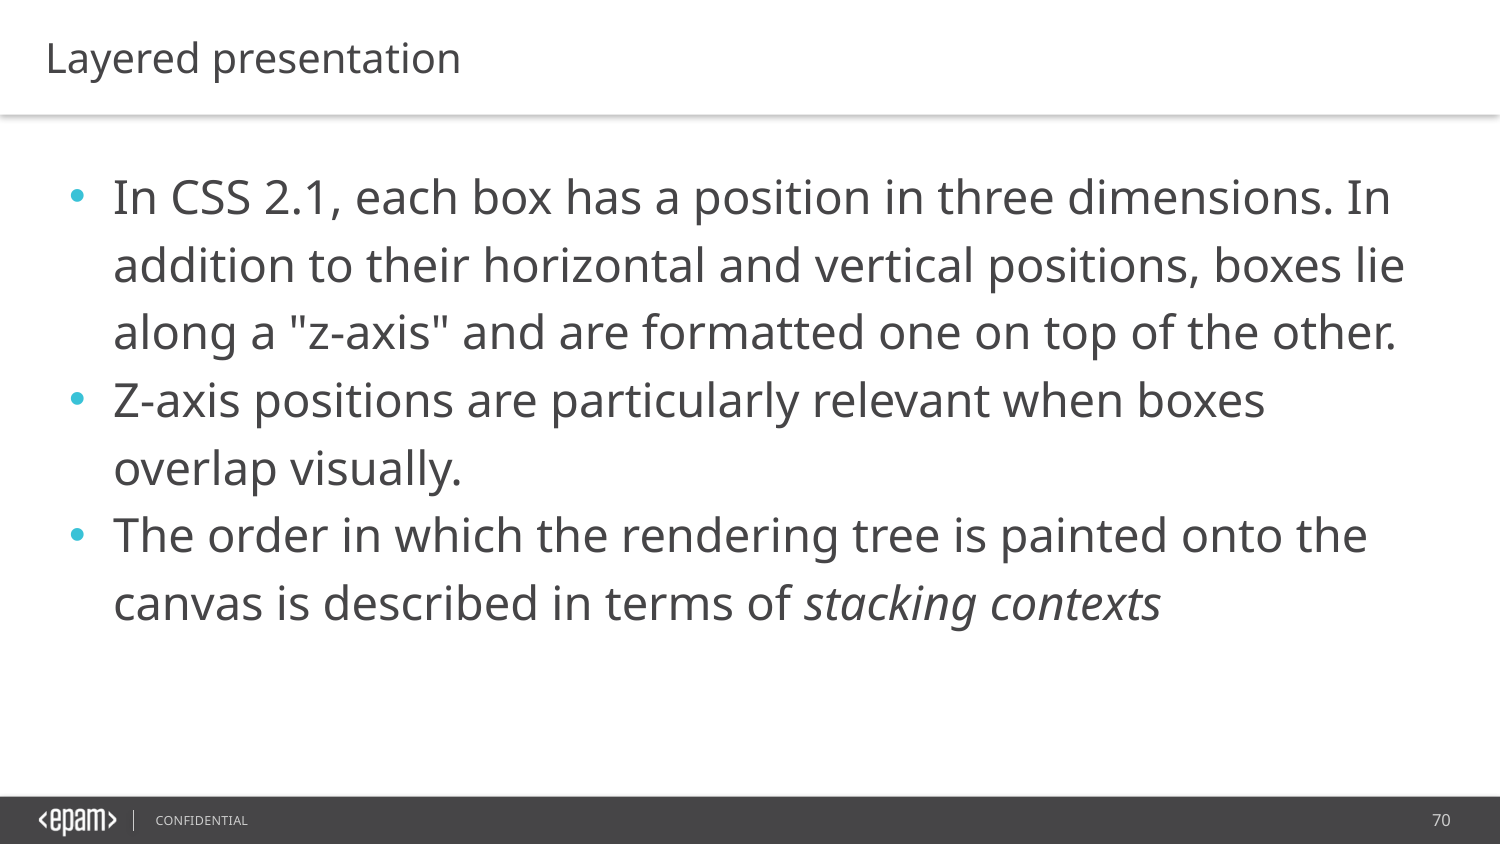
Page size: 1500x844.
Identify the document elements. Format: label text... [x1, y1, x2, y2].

list Layered presentation [0, 0, 1500, 115]
list In CSS 2.1, each box has a position in three dimensions. In addition to their horizontal and vertical positions, boxes lie along a "z-axis" and are formatted one on top of the other. Z-axis positions are particularly relevant when boxes overlap visually. The order in which the rendering tree is painted onto the canvas is described in terms of stacking contexts [57, 150, 1426, 708]
picture [38, 808, 117, 837]
